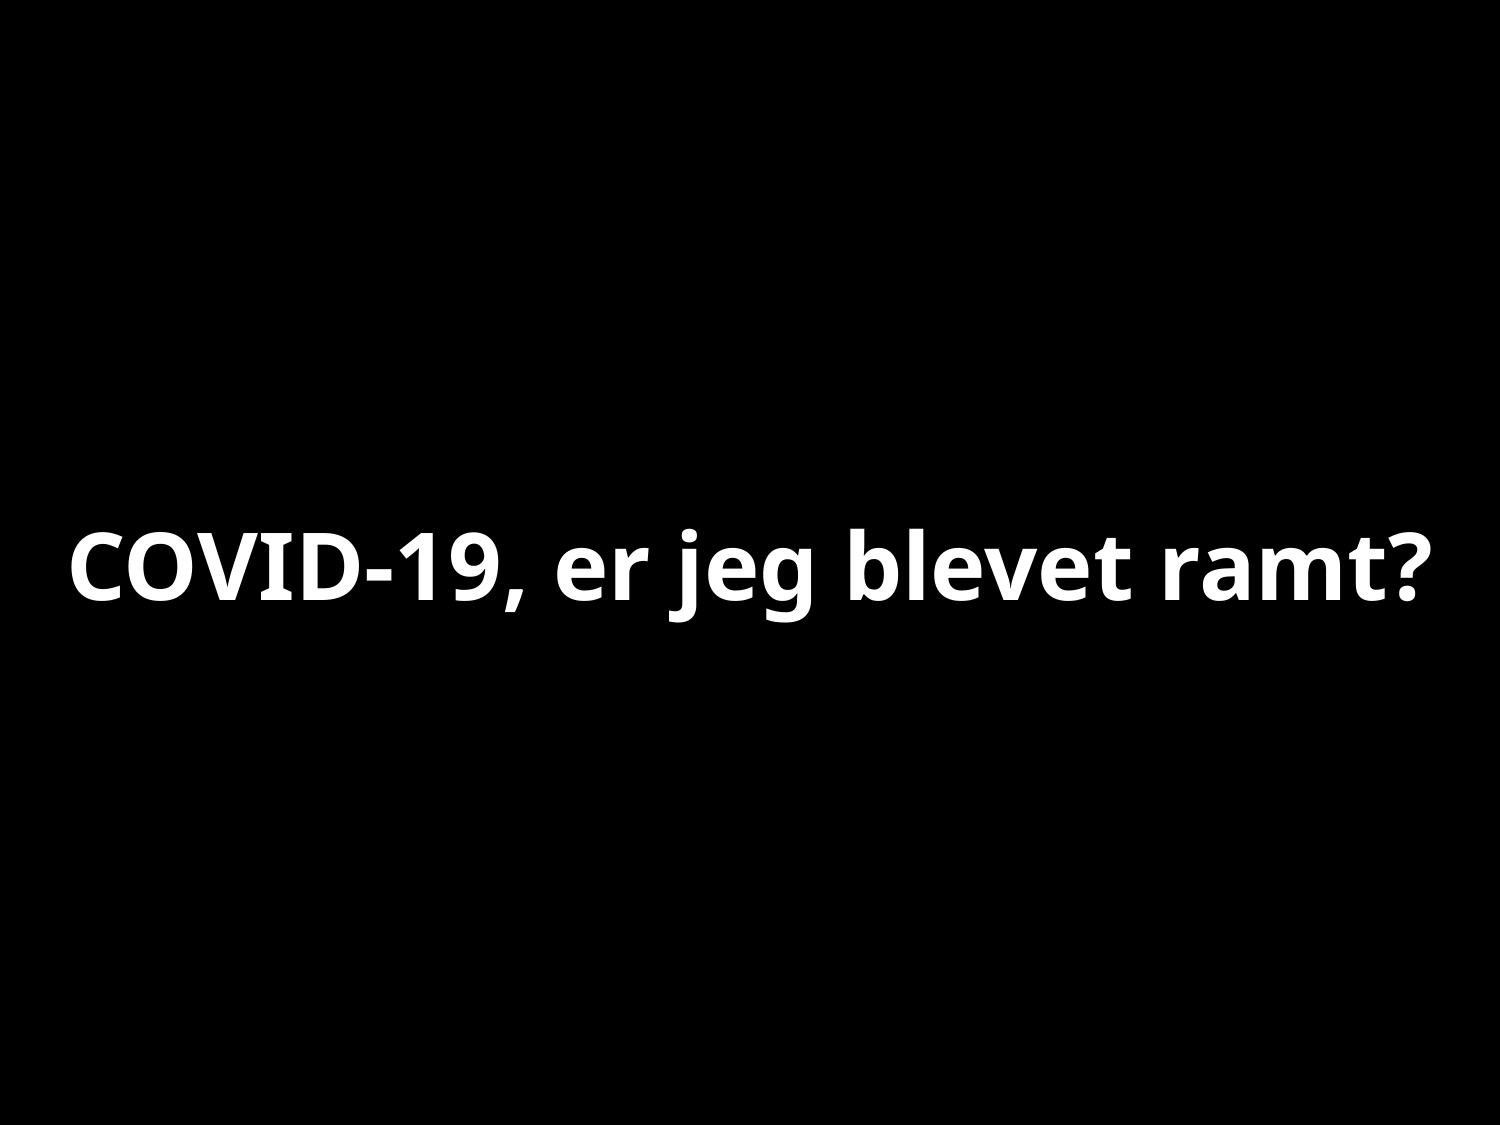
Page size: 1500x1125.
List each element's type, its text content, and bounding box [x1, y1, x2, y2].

title COVID-19, er jeg blevet ramt? [0, 0, 1500, 1125]
